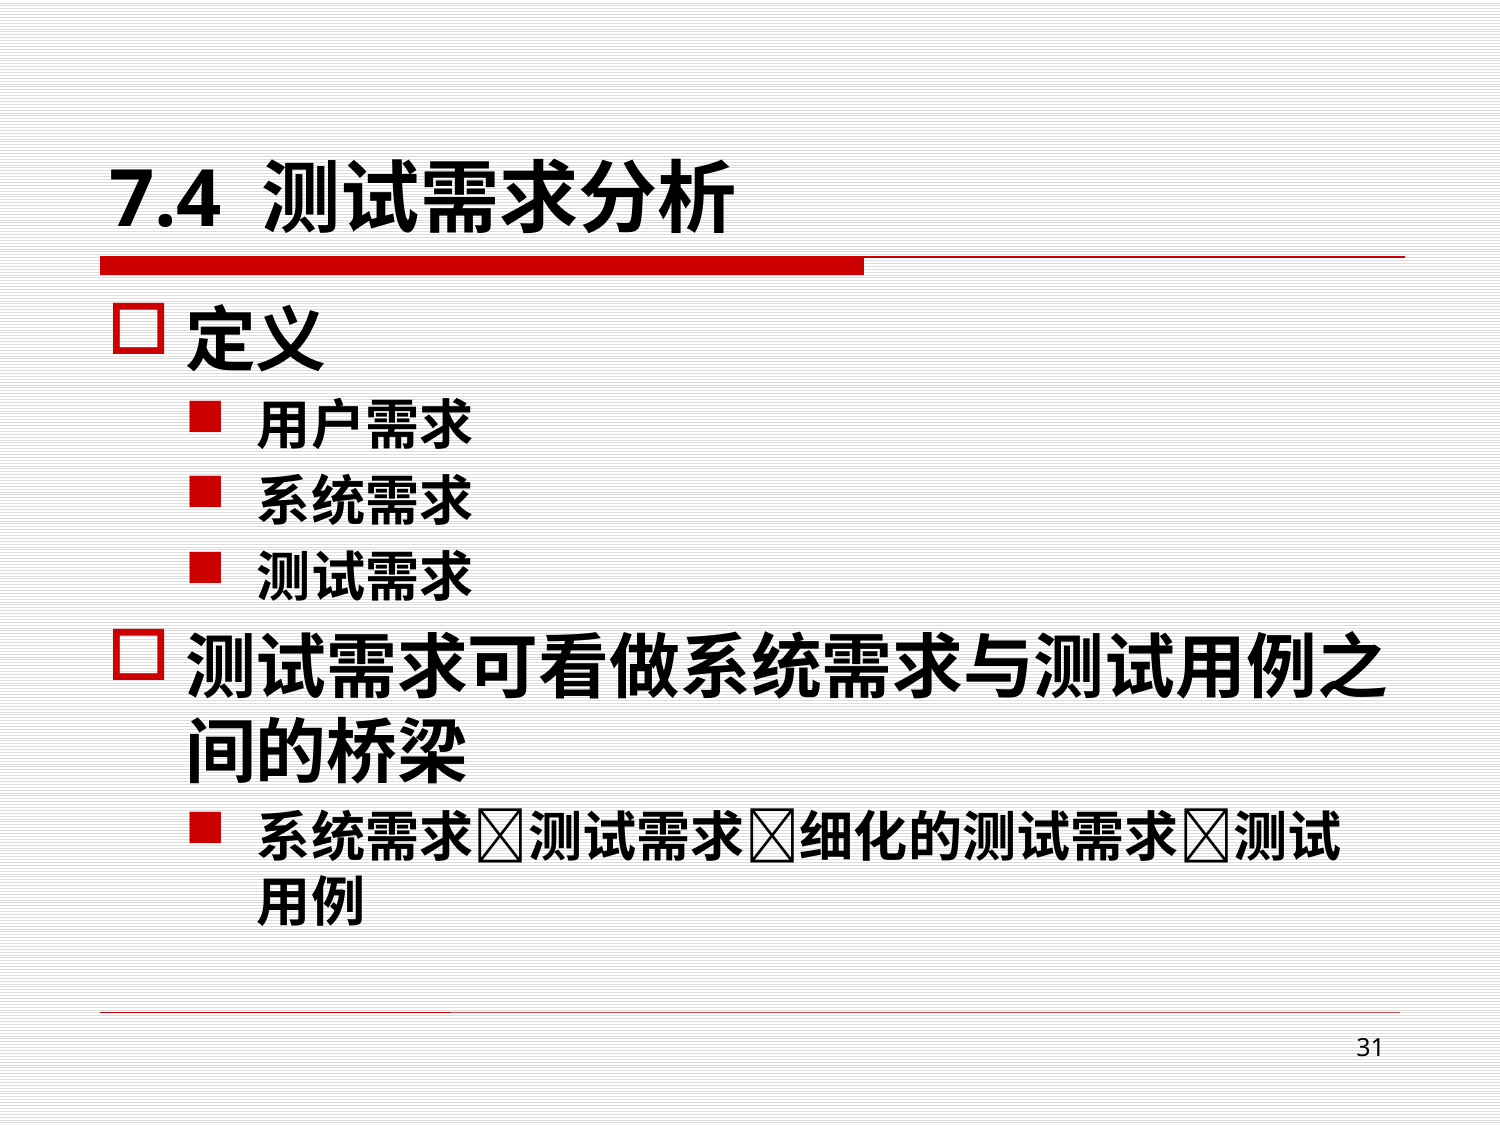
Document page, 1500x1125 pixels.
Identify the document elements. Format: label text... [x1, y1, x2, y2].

list 定义 用户需求 系统需求 测试需求 测试需求可看做系统需求与测试用例之间的桥梁 系统需求测试需求细化的测试需求测试用例 [92, 287, 1406, 988]
title 7.4 测试需求分析 [94, 50, 1407, 250]
slide_number 31 [1074, 1024, 1401, 1103]
